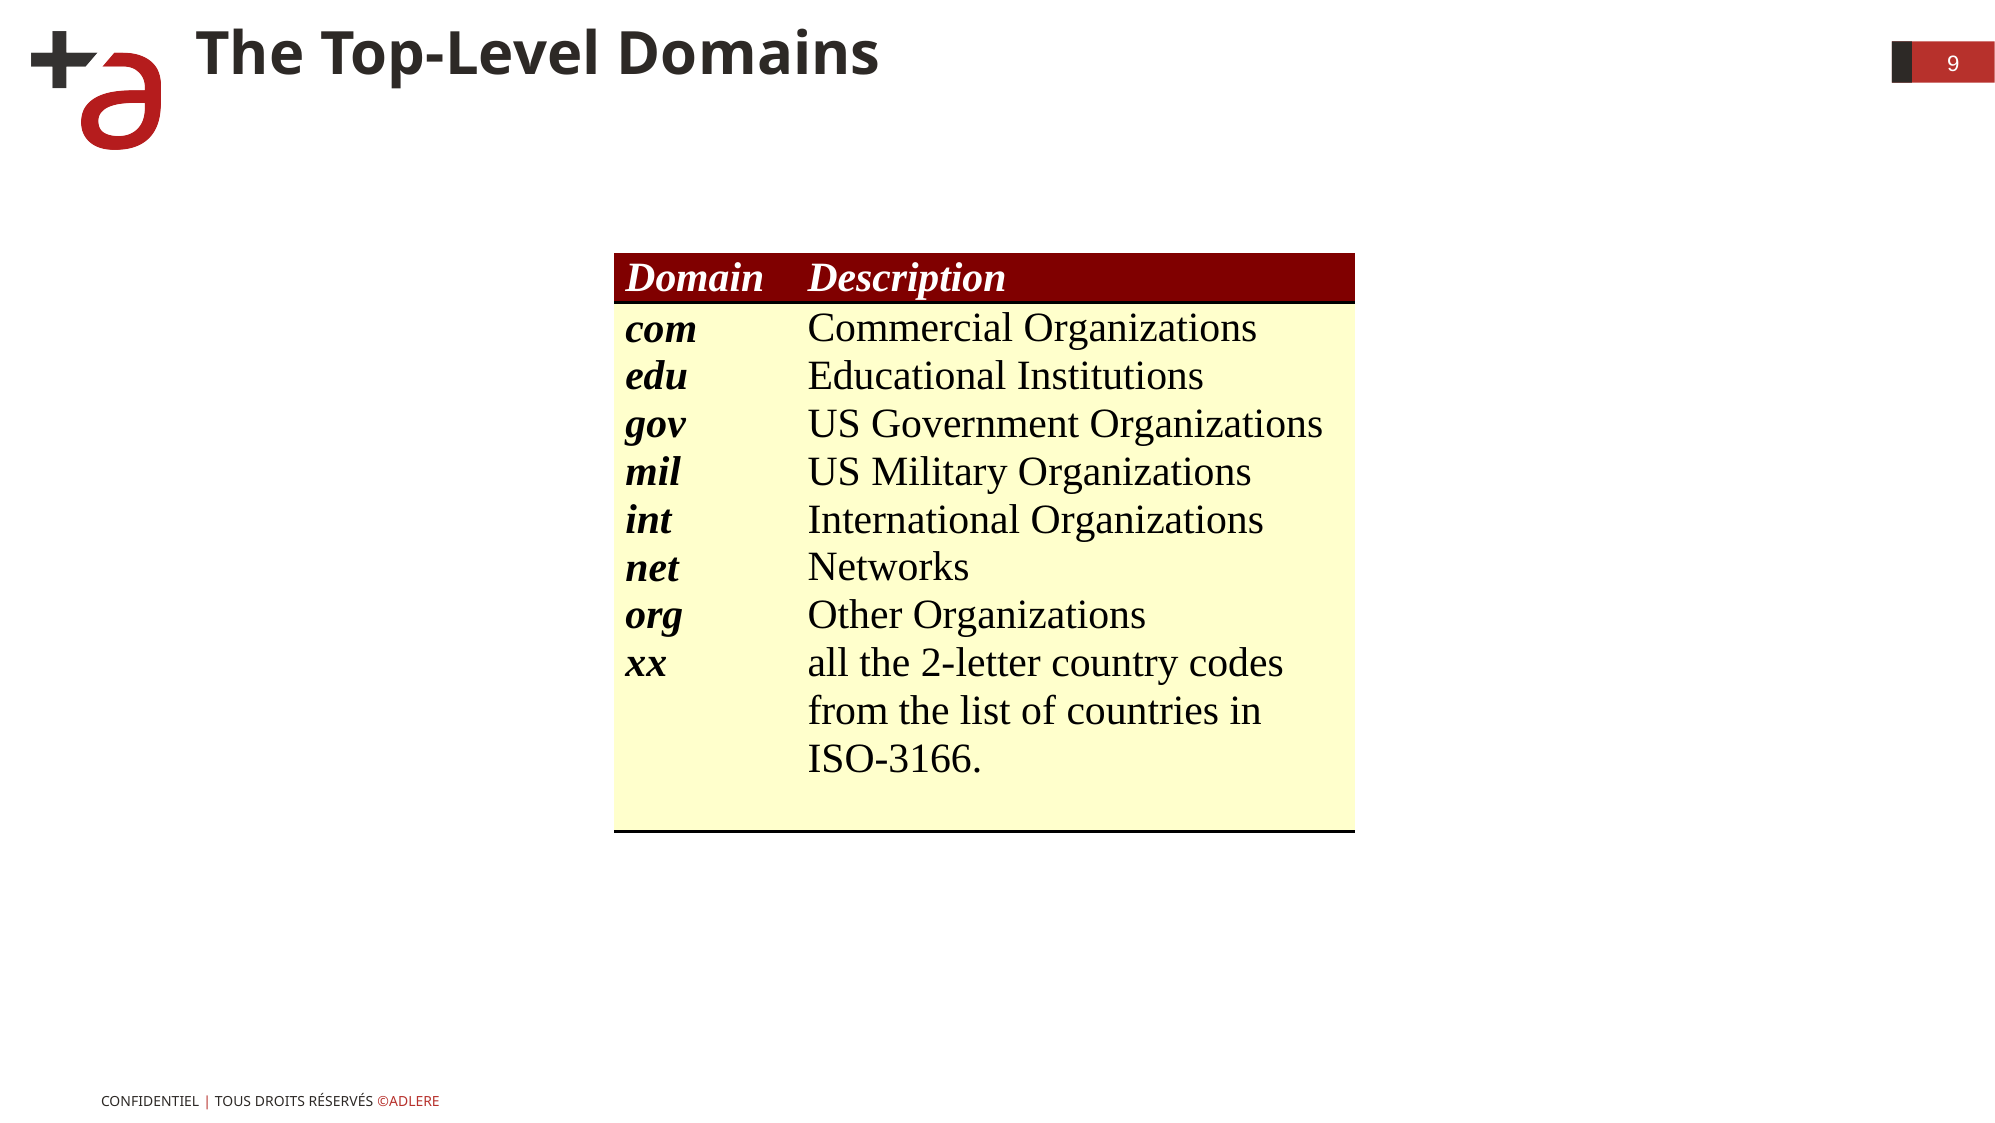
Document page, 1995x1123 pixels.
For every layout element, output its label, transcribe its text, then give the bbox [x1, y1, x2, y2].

picture [31, 31, 161, 150]
title The Top-Level Domains [180, 23, 1838, 95]
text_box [599, 252, 1396, 1052]
slide_number 9 [1912, 41, 1995, 83]
